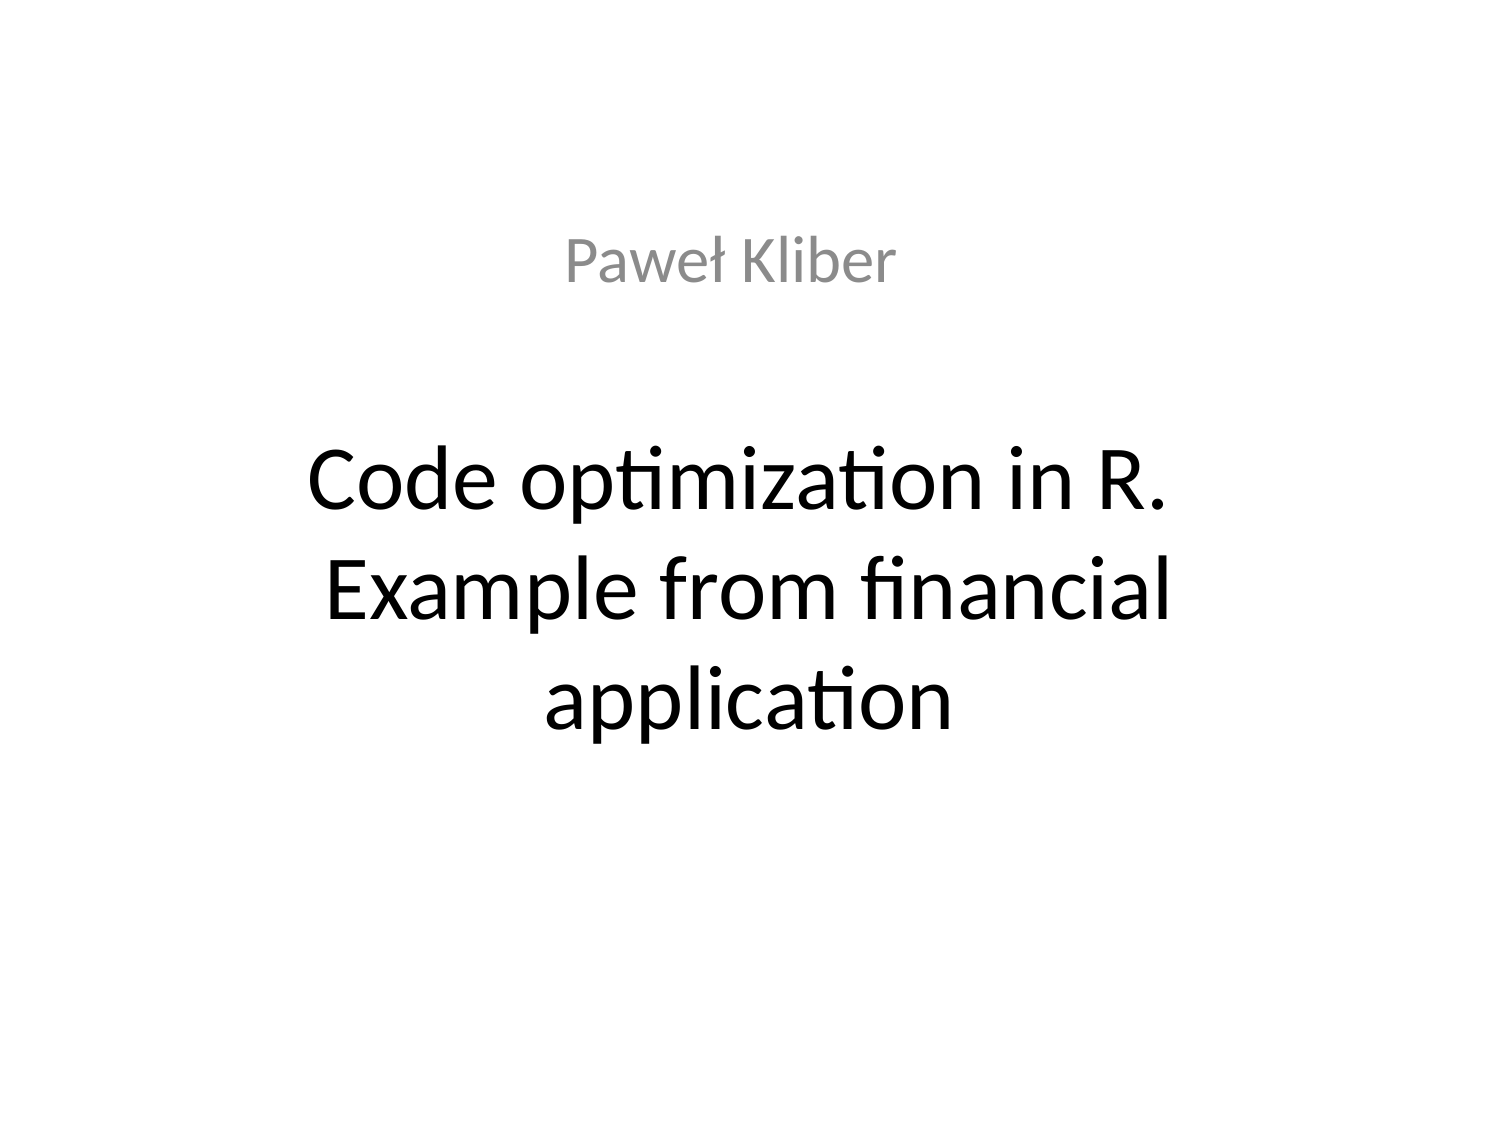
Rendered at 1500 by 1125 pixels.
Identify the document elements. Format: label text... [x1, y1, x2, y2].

subtitle Paweł Kliber [206, 208, 1257, 327]
title Code optimization in R. Example from financial application [112, 408, 1388, 756]
